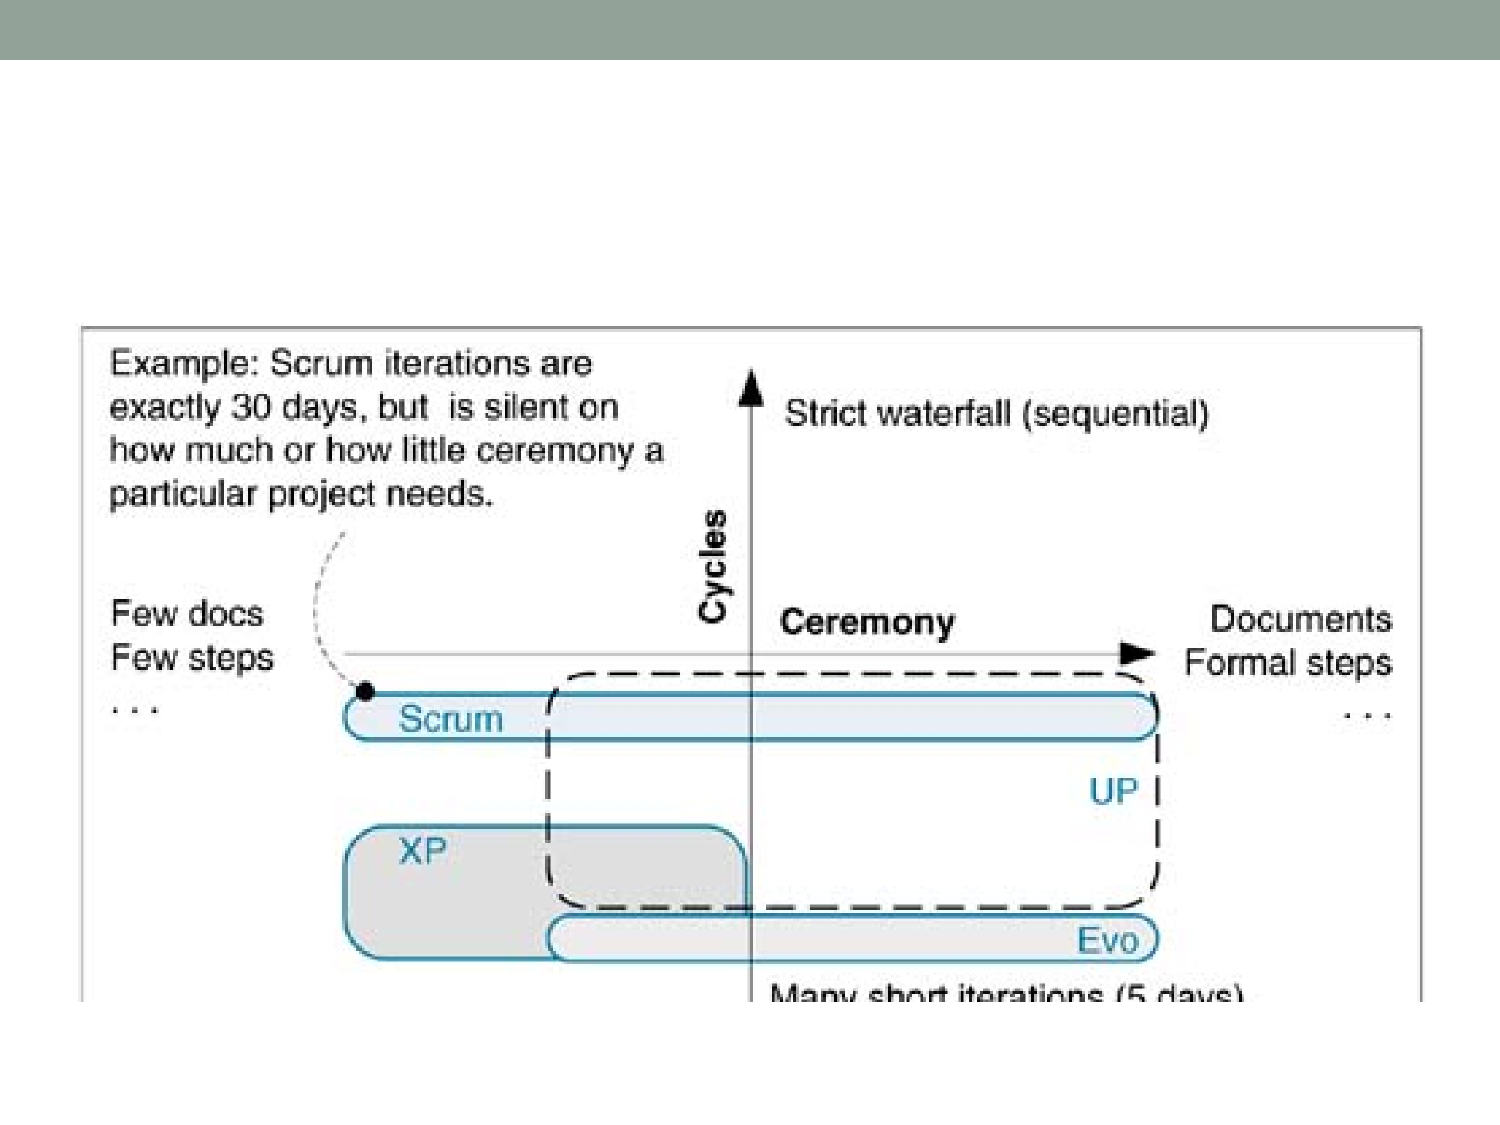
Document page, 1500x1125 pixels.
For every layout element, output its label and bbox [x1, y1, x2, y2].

list [74, 323, 1426, 1002]
